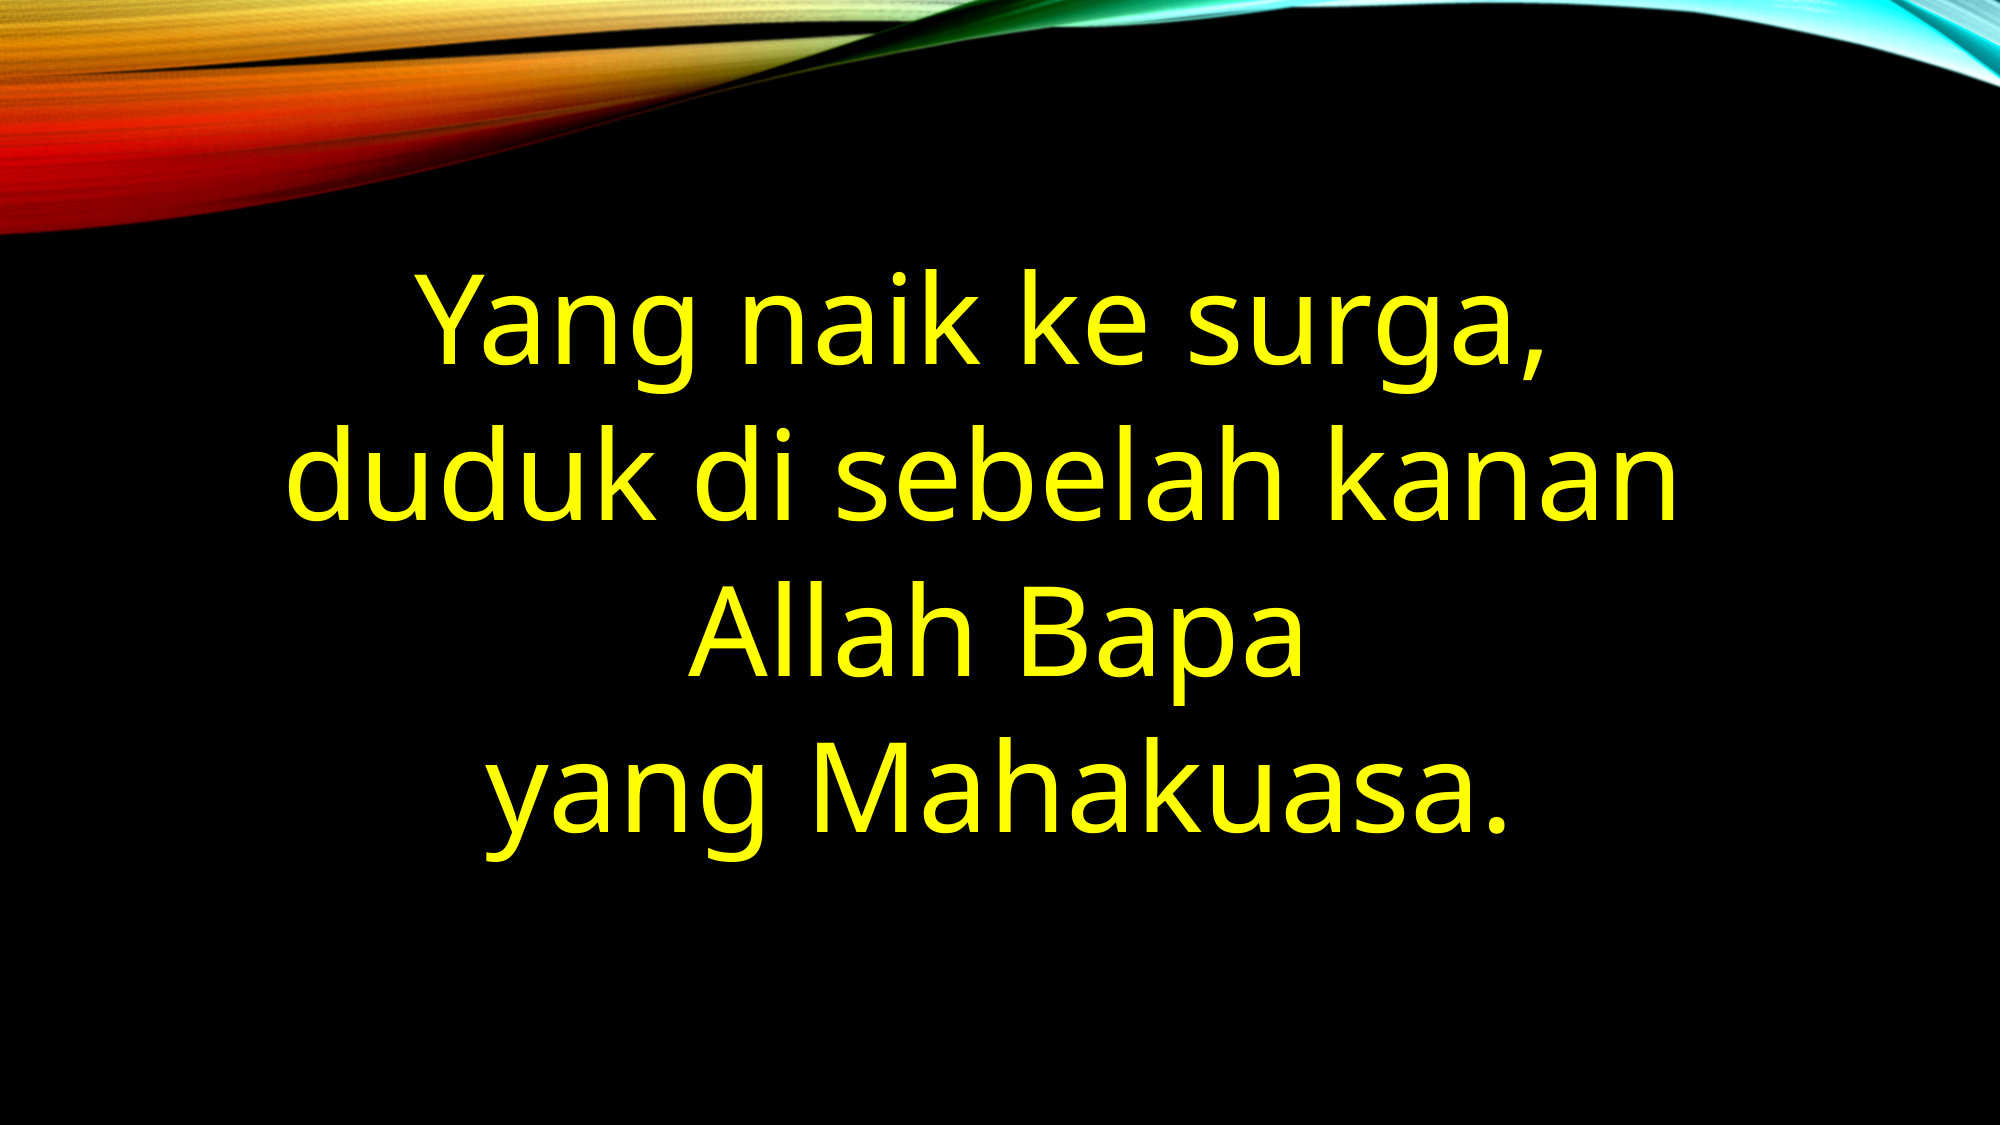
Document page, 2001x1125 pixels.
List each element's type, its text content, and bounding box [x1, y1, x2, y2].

picture [0, 0, 2000, 237]
list Yang naik ke surga, duduk di sebelah kanan Allah Bapa yang Mahakuasa. [178, 249, 1822, 938]
